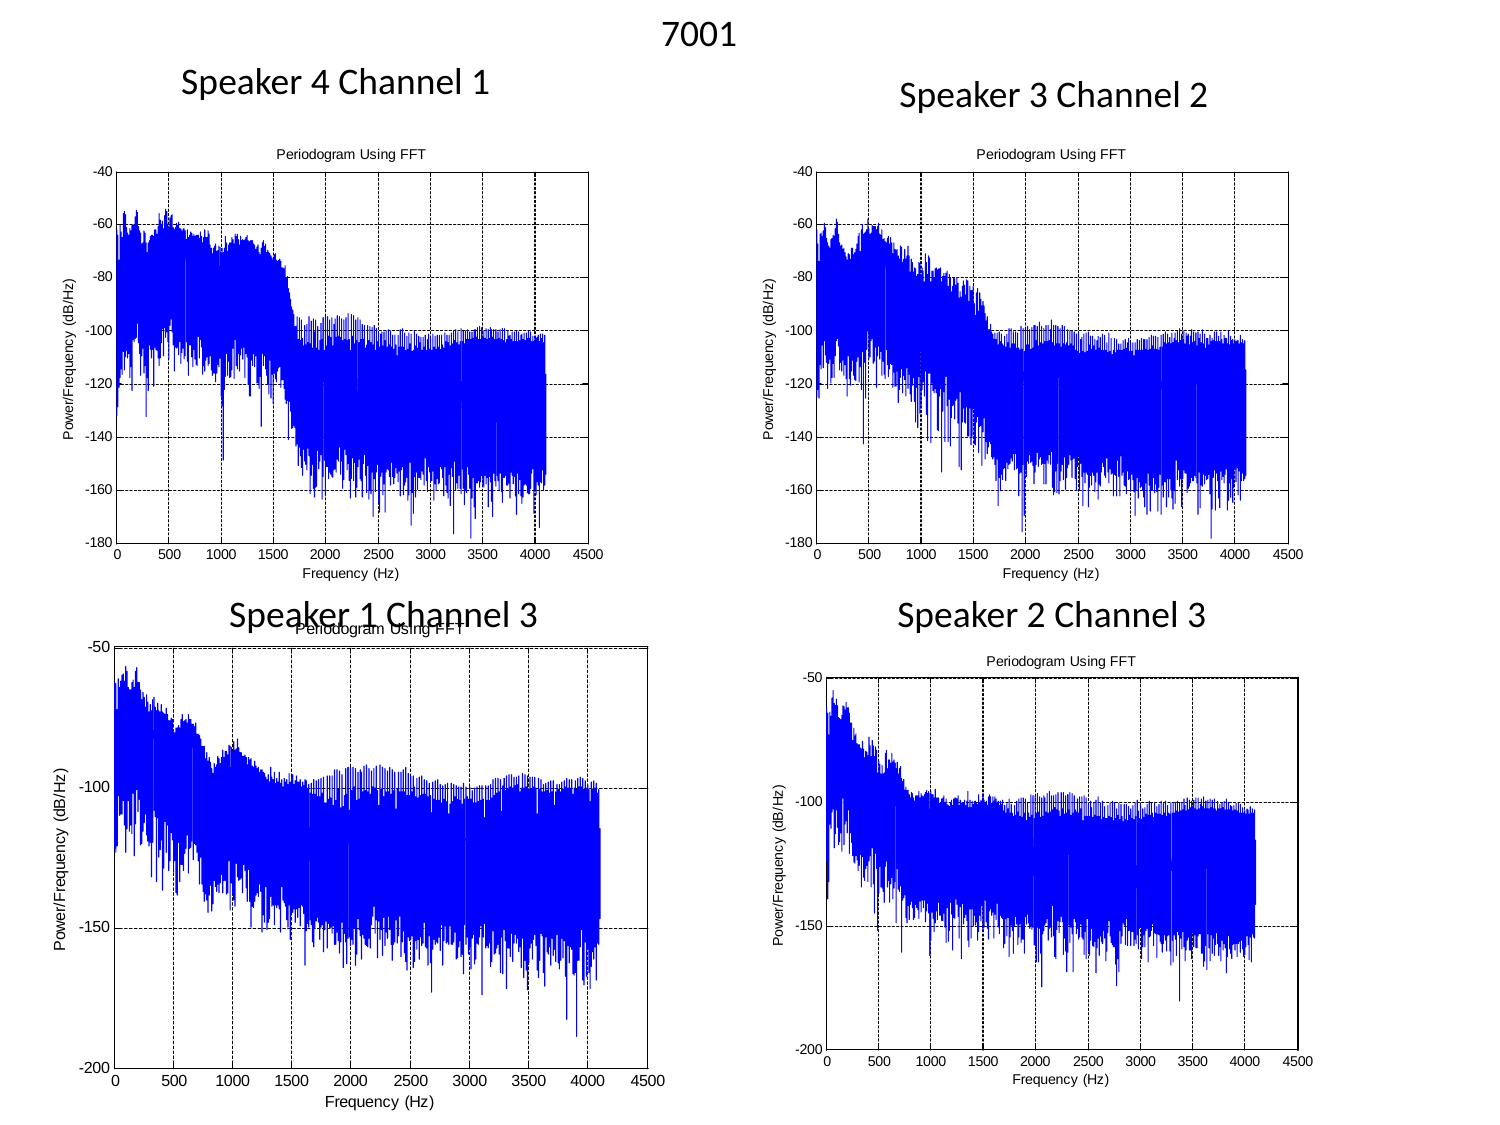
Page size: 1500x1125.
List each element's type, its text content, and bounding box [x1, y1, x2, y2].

text_box Speaker 2 Channel 3 [882, 603, 1222, 642]
text_box Speaker 4 Channel 1 [166, 49, 506, 110]
picture [737, 137, 1347, 594]
text_box Speaker 1 Channel 3 [214, 603, 554, 607]
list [24, 608, 714, 1125]
text_box 7001 [646, 1, 753, 62]
text_box Speaker 3 Channel 2 [884, 62, 1224, 123]
picture [37, 137, 647, 594]
picture [747, 643, 1356, 1101]
